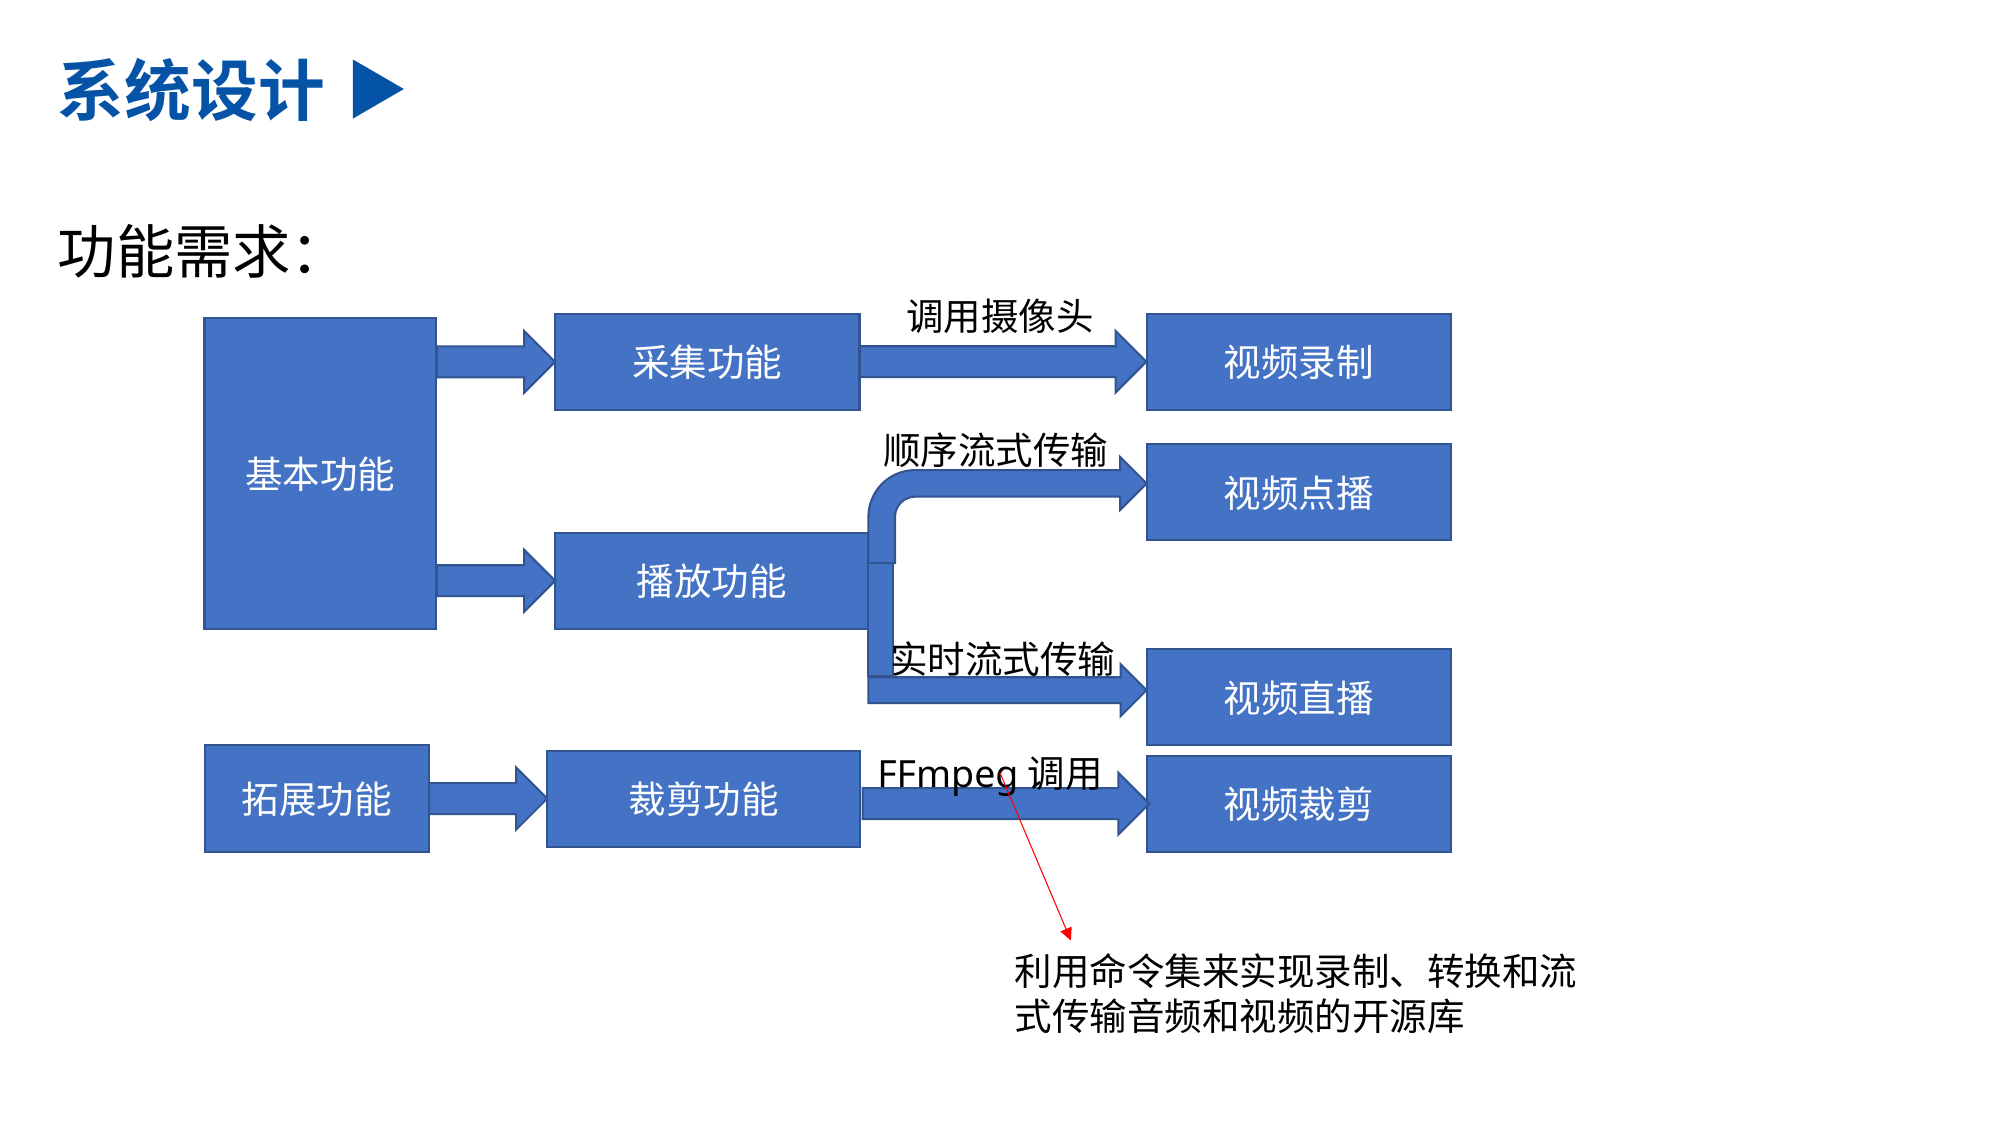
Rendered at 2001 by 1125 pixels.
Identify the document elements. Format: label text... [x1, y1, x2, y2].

text_box 实时流式传输 [875, 628, 1131, 689]
text_box 基本功能 [203, 317, 437, 630]
text_box 功能需求： [43, 208, 1969, 433]
text_box 调用摄像头 [891, 285, 1109, 346]
text_box 采集功能 [554, 313, 861, 411]
text_box FFmpeg调用 [862, 742, 1118, 803]
text_box 视频录制 [1146, 313, 1452, 411]
text_box 利用命令集来实现录制、转换和流式传输音频和视频的开源库 [999, 940, 1615, 1046]
text_box 播放功能 [554, 532, 867, 630]
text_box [999, 772, 1071, 941]
text_box [369, 67, 406, 111]
text_box [428, 765, 546, 833]
text_box [867, 562, 894, 677]
text_box 系统设计 [43, 41, 369, 136]
text_box 视频裁剪 [1146, 755, 1452, 853]
text_box 拓展功能 [204, 744, 430, 853]
text_box [867, 673, 1149, 719]
text_box [1071, 770, 1151, 838]
text_box 裁剪功能 [546, 750, 861, 848]
text_box 顺序流式传输 [868, 419, 1124, 480]
text_box [861, 787, 999, 821]
text_box [435, 328, 554, 396]
text_box 视频点播 [1146, 443, 1452, 541]
text_box [435, 547, 557, 615]
text_box [867, 459, 1149, 565]
text_box 视频直播 [1146, 648, 1452, 746]
text_box [858, 328, 1148, 396]
